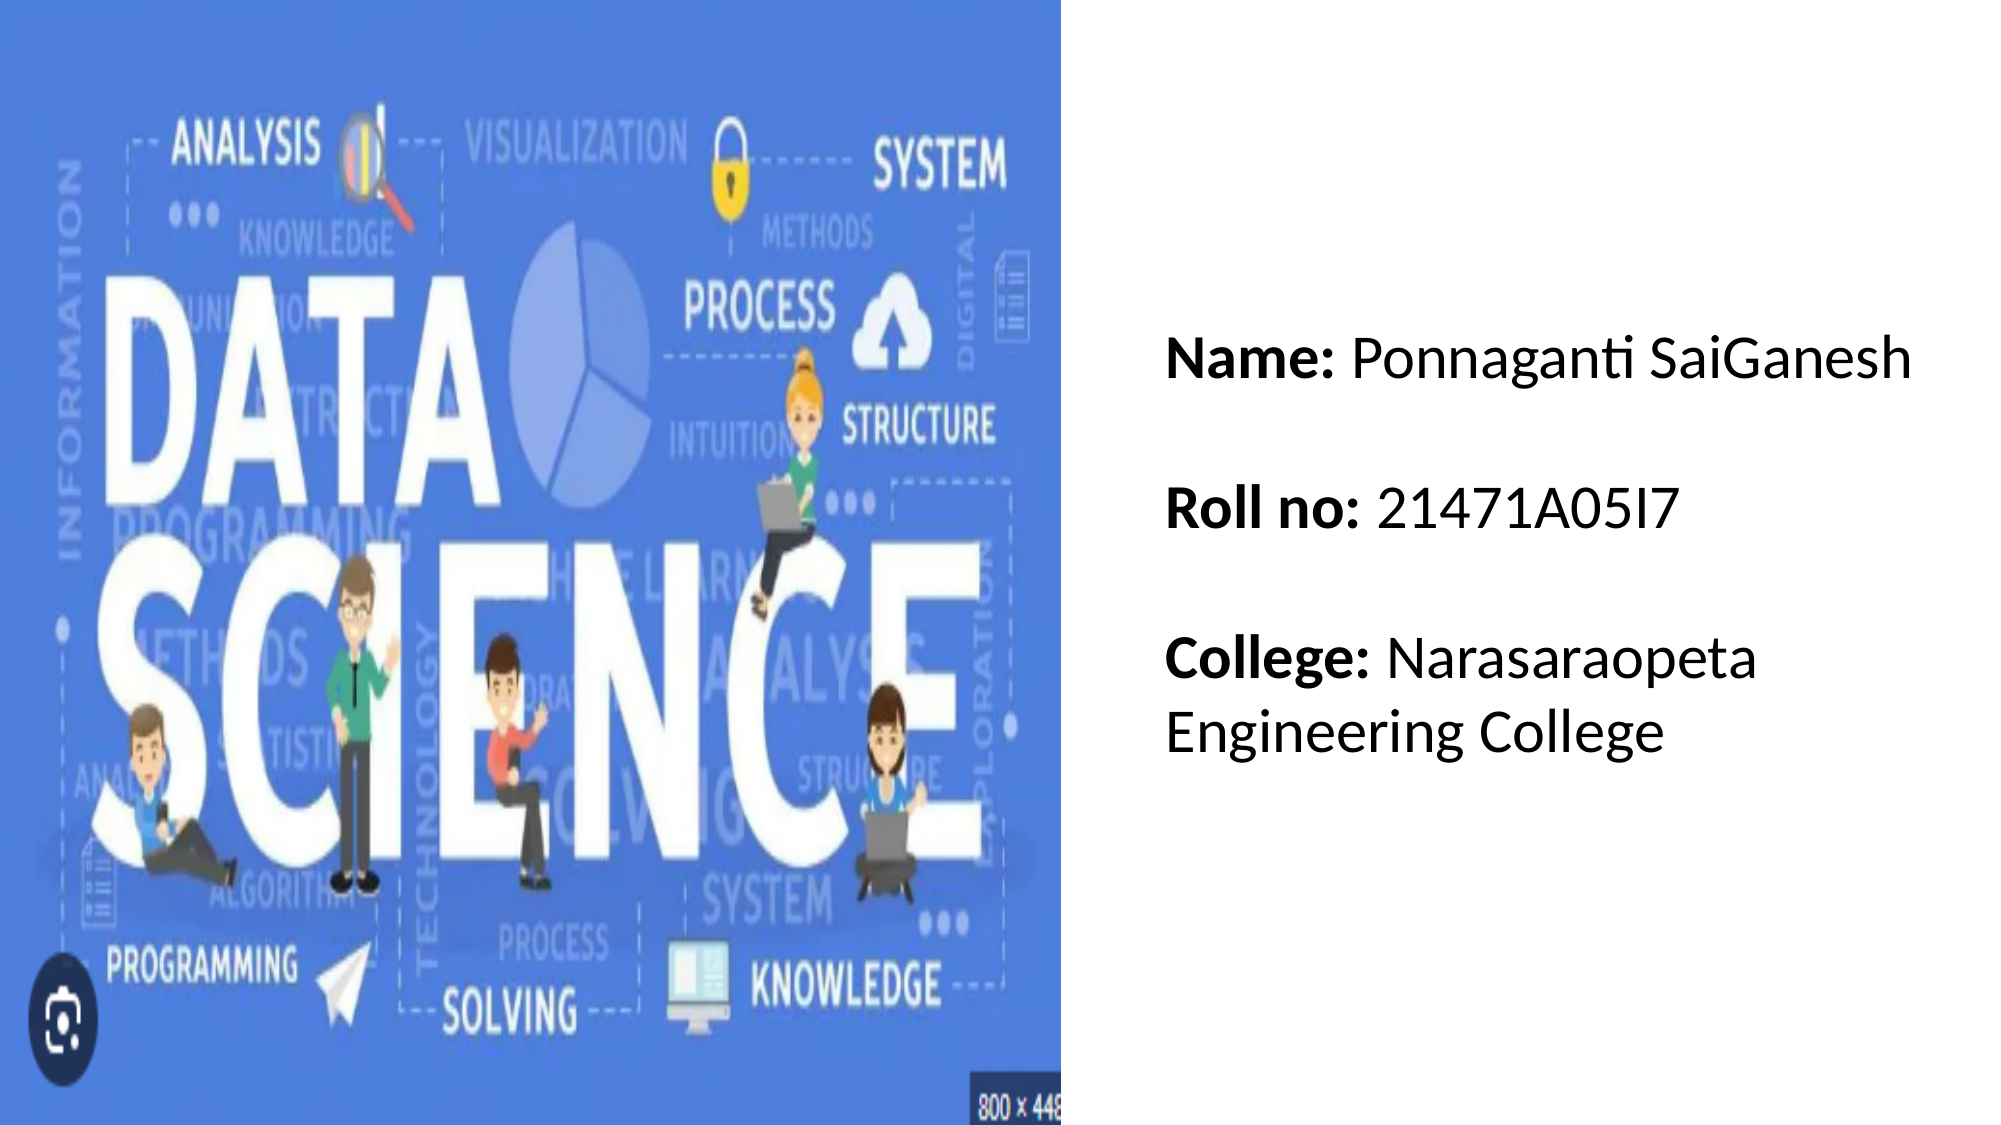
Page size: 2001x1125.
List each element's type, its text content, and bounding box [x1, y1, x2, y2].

text_box Name: Ponnaganti SaiGanesh Roll no: 21471A05I7 College: Narasaraopeta Engineering College [1150, 308, 2000, 848]
picture [0, 0, 1061, 1125]
